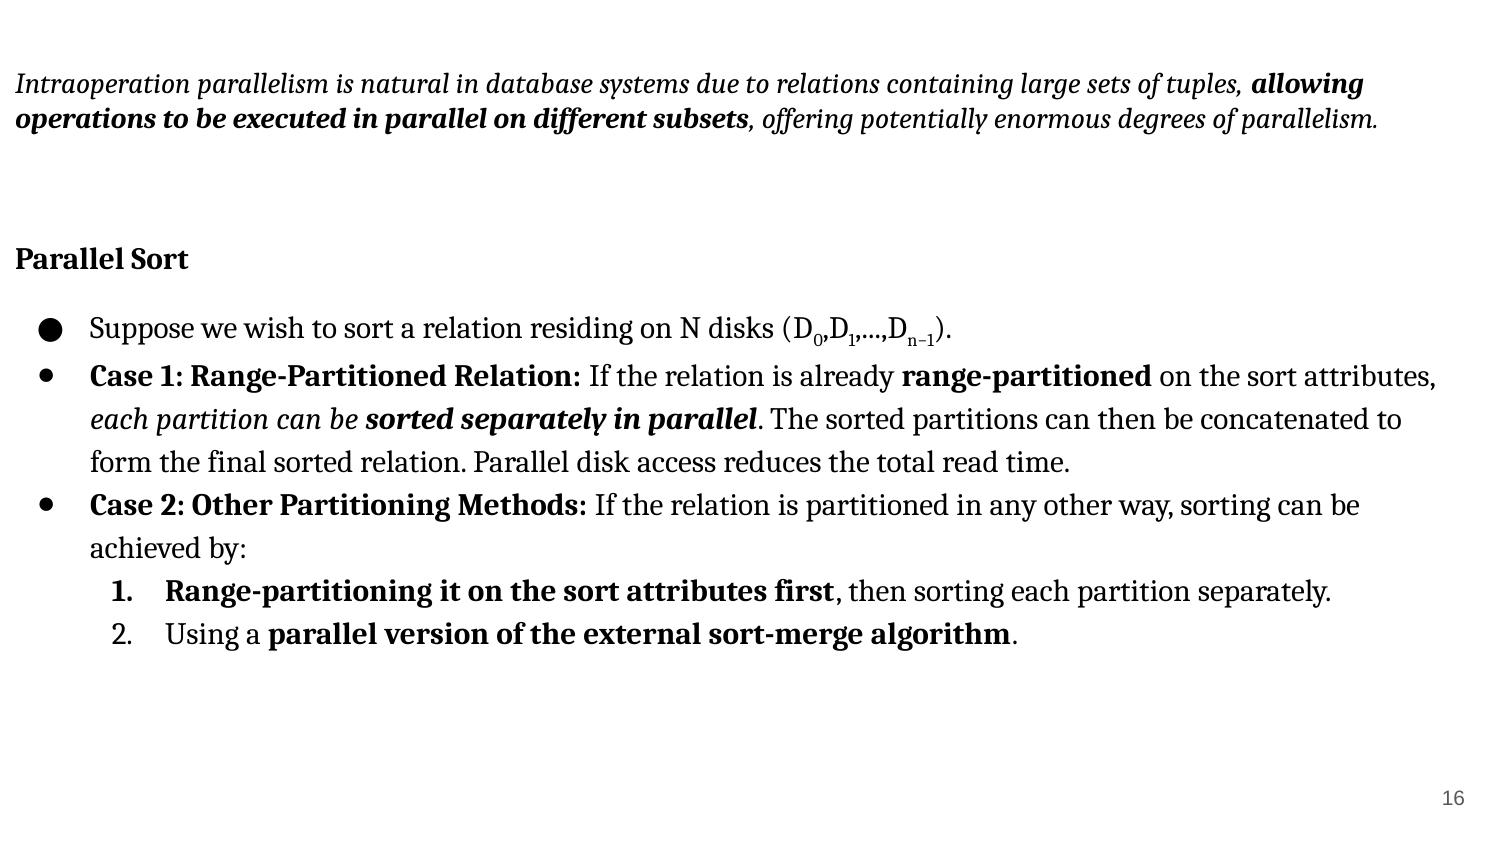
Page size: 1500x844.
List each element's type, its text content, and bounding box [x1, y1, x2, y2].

text_box Intraoperation parallelism is natural in database systems due to relations containing large sets of tuples, allowing operations to be executed in parallel on different subsets, offering potentially enormous degrees of parallelism. [0, 49, 1490, 149]
text_box Parallel Sort Suppose we wish to sort a relation residing on N disks (D0​,D1​,...,Dn−1​). Case 1: Range-Partitioned Relation: If the relation is already range-partitioned on the sort attributes, each partition can be sorted separately in parallel. The sorted partitions can then be concatenated to form the final sorted relation. Parallel disk access reduces the total read time. Case 2: Other Partitioning Methods: If the relation is partitioned in any other way, sorting can be achieved by: Range-partitioning it on the sort attributes first, then sorting each partition separately. Using a parallel version of the external sort-merge algorithm. [0, 217, 1480, 666]
slide_number ‹#› [1389, 764, 1480, 830]
